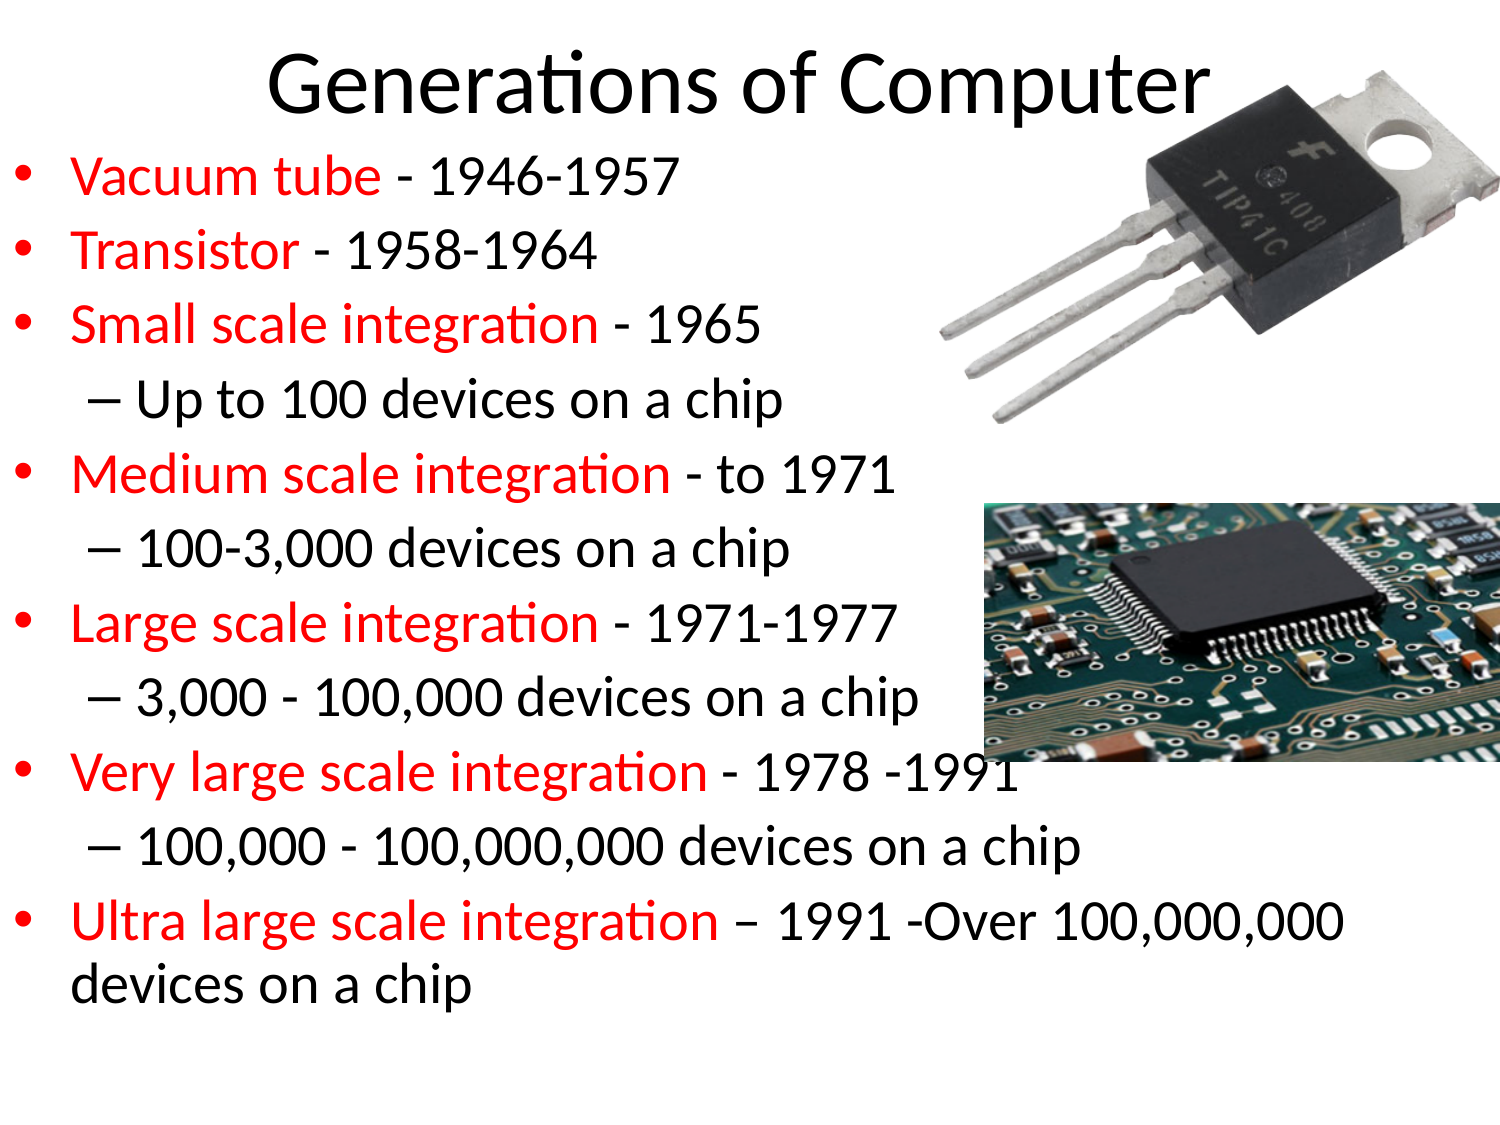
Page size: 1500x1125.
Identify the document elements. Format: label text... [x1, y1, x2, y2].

title Generations of Computer [64, 0, 1415, 137]
list Vacuum tube - 1946-1957 Transistor - 1958-1964 Small scale integration - 1965 Up to 100 devices on a chip Medium scale integration - to 1971 100-3,000 devices on a chip Large scale integration - 1971-1977 3,000 - 100,000 devices on a chip Very large scale integration - 1978 -1991 100,000 - 100,000,000 devices on a chip Ultra large scale integration – 1991 -Over 100,000,000 devices on a chip [0, 137, 1499, 1125]
picture [984, 503, 1500, 762]
picture [938, 70, 1500, 424]
